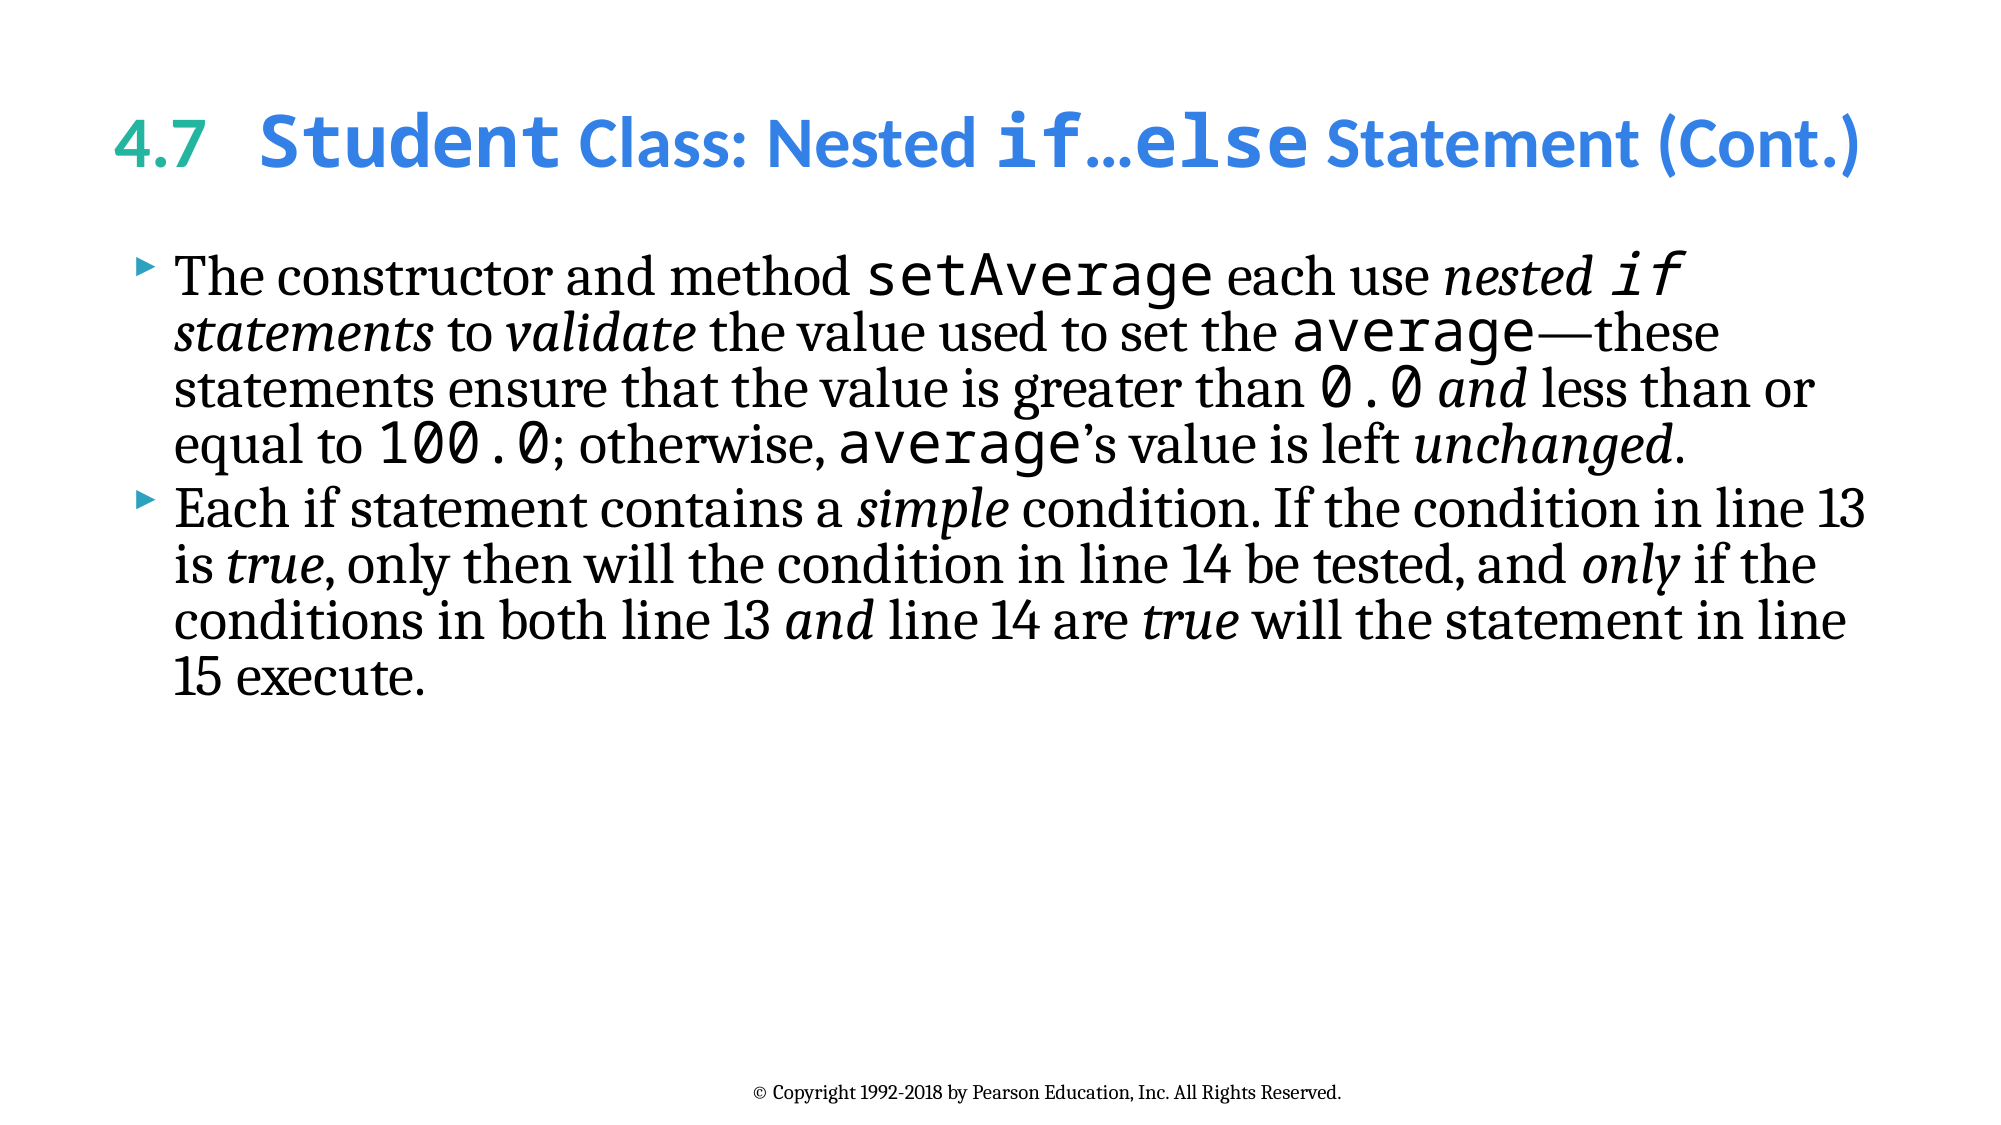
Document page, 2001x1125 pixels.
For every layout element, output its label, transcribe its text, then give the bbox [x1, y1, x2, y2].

title 4.7 Student Class: Nested if…else Statement (Cont.) [99, 45, 1900, 233]
footer © Copyright 1992-2018 by Pearson Education, Inc. All Rights Reserved. [736, 1051, 1892, 1112]
list The constructor and method setAverage each use nested if statements to validate the value used to set the average—these statements ensure that the value is greater than 0.0 and less than or equal to 100.0; otherwise, average’s value is left unchanged. Each if statement contains a simple condition. If the condition in line 13 is true, only then will the condition in line 14 be tested, and only if the conditions in both line 13 and line 14 are true will the statement in line 15 execute. [99, 242, 1900, 986]
